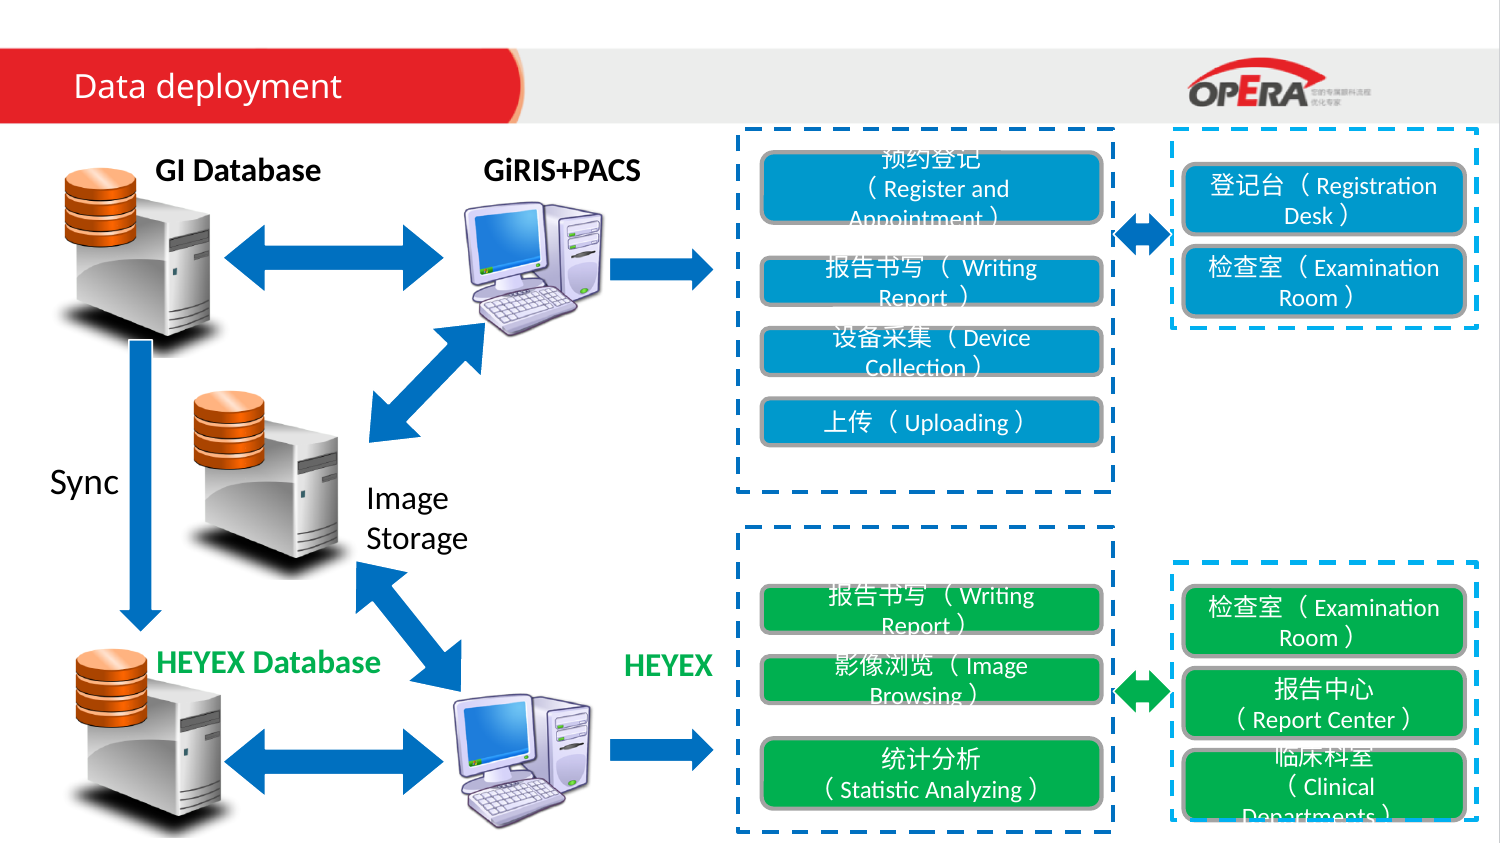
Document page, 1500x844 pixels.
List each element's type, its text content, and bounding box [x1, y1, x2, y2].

text_box HEYEX Database [262, 632, 397, 688]
text_box HEYEX [609, 635, 738, 691]
text_box [430, 327, 439, 337]
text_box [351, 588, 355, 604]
text_box [354, 565, 463, 686]
title Data deployment [17, 55, 399, 115]
text_box [626, 246, 715, 293]
text_box [252, 238, 439, 293]
text_box [1171, 128, 1477, 329]
text_box [1113, 210, 1172, 258]
text_box GiRIS+PACS [468, 140, 704, 196]
text_box [1113, 667, 1172, 715]
text_box Image Storage [379, 468, 539, 604]
picture [0, 0, 1500, 844]
text_box [117, 510, 164, 619]
text_box [1171, 562, 1477, 821]
text_box Sync [35, 449, 158, 510]
text_box [738, 128, 1114, 493]
text_box [128, 366, 153, 449]
text_box GI Database [247, 140, 422, 241]
text_box [615, 726, 715, 774]
text_box [738, 527, 1114, 832]
text_box [379, 351, 483, 443]
text_box [262, 726, 428, 797]
